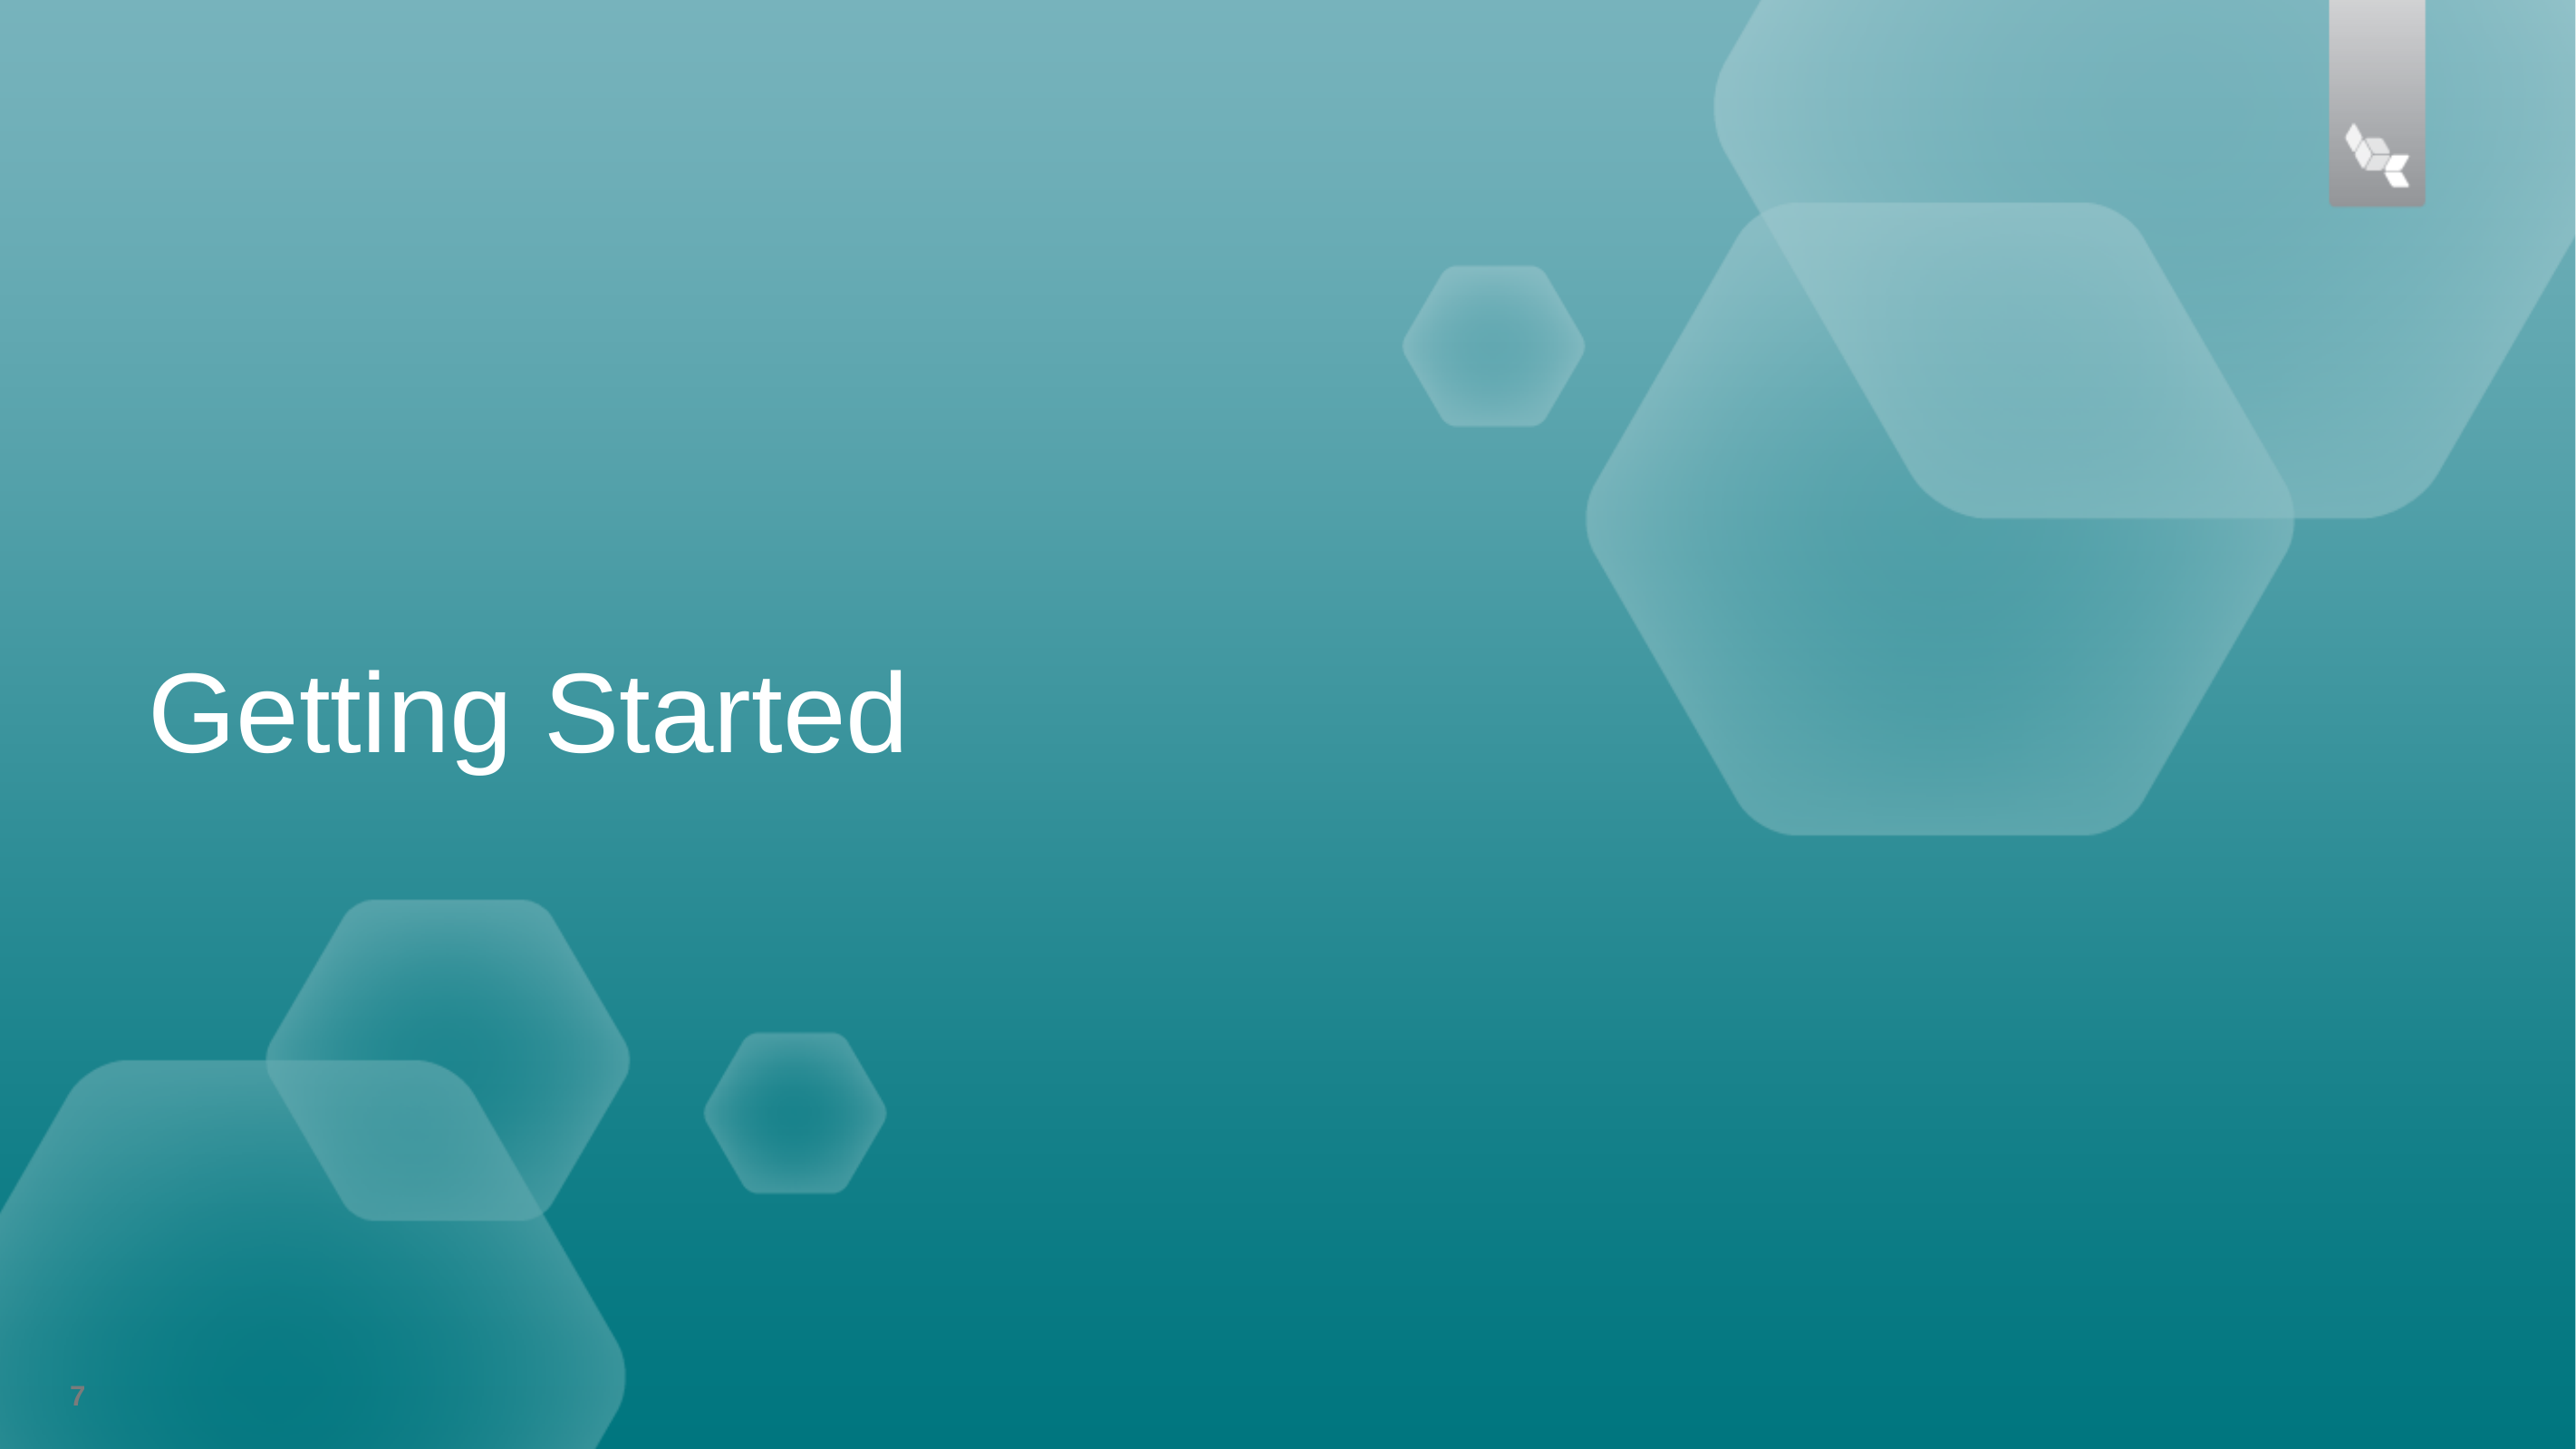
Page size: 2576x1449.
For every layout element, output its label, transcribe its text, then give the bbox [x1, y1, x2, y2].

list Getting Started [124, 627, 1857, 812]
picture [0, 0, 2576, 1449]
text_box 7 [46, 1366, 176, 1447]
